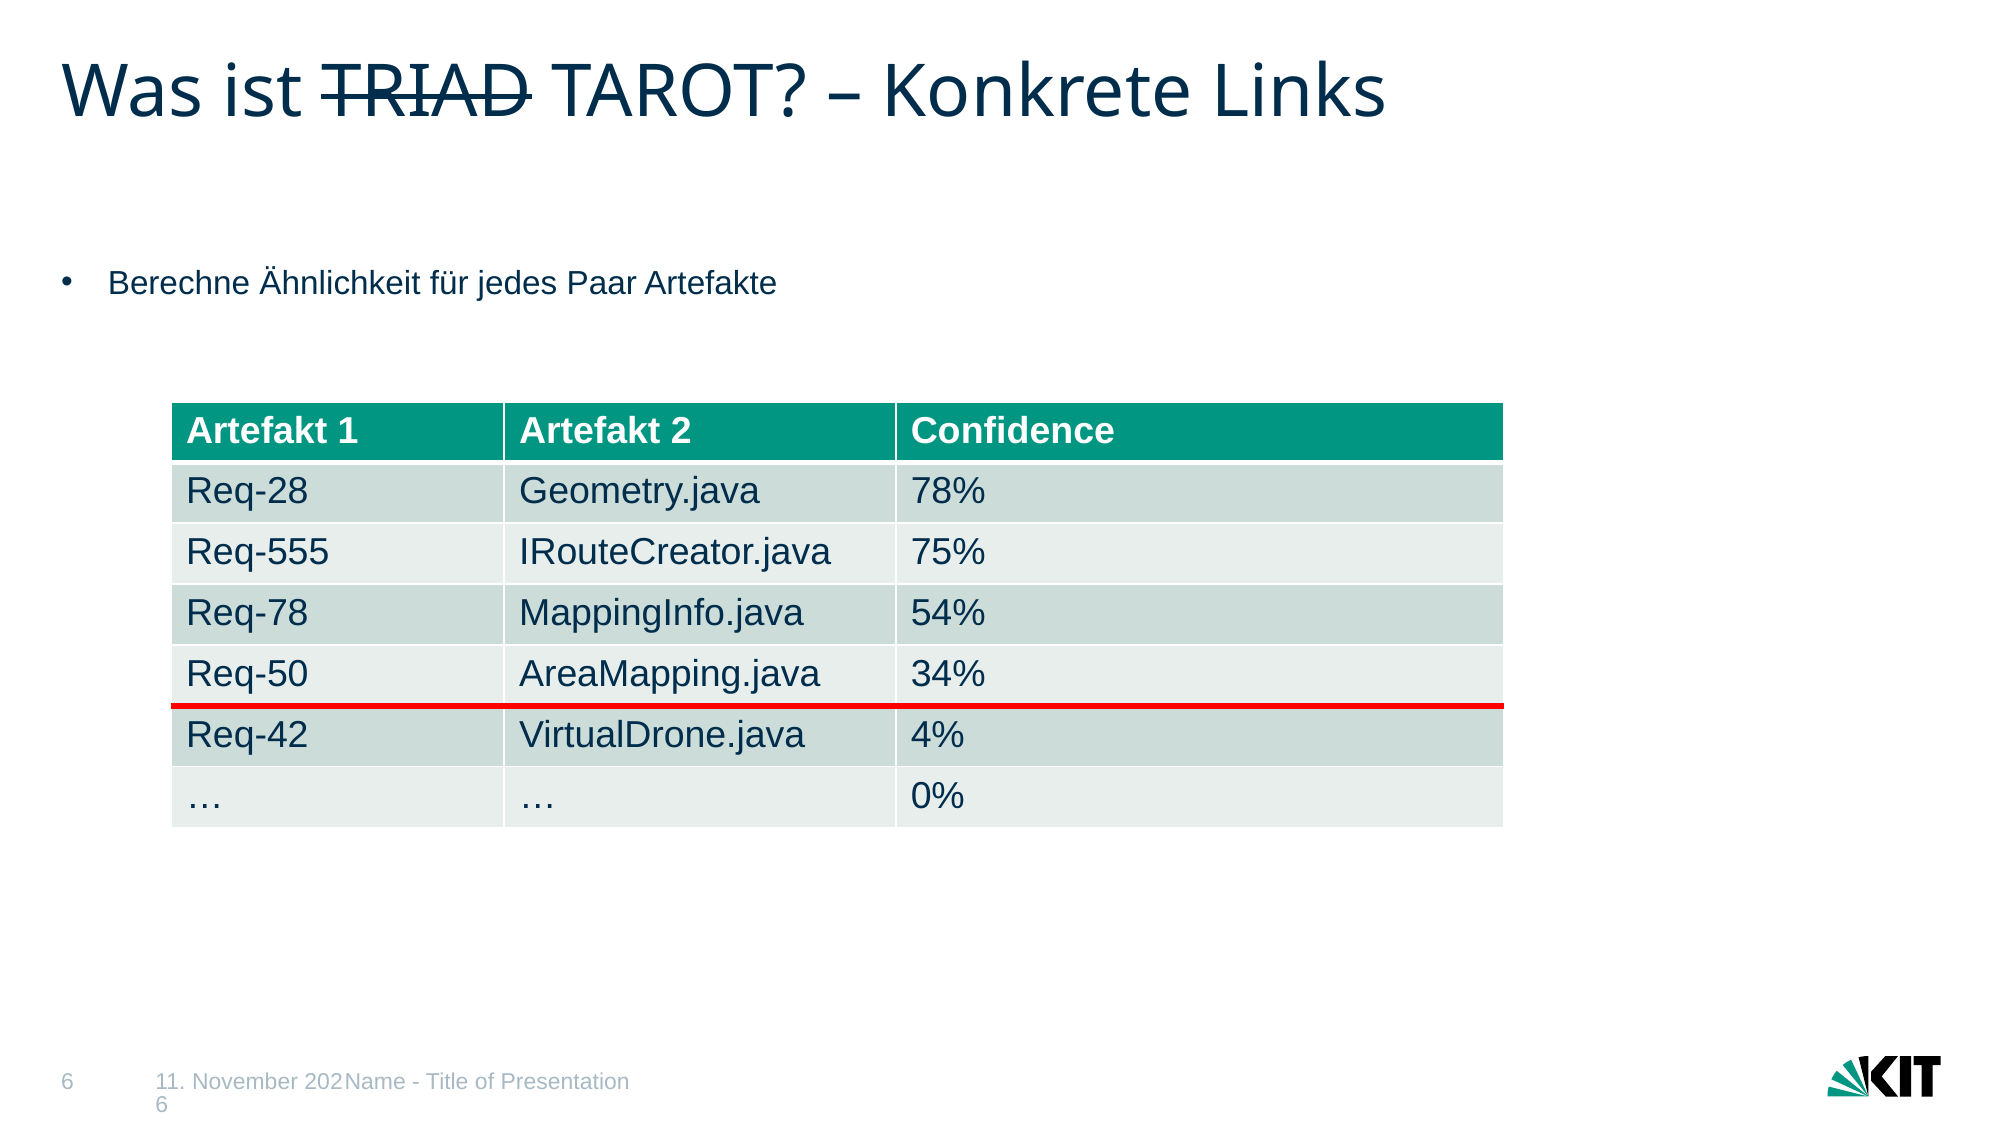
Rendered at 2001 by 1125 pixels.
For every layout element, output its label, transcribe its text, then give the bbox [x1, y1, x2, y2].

table_cell Geometry.java [505, 465, 895, 522]
table_header Confidence [897, 403, 1503, 460]
table_cell VirtualDrone.java [505, 709, 895, 766]
table_cell … [172, 767, 503, 827]
table_cell IRouteCreator.java [505, 524, 895, 583]
table_cell 0% [897, 767, 1503, 827]
list Berechne Ähnlichkeit für jedes Paar Artefakte [60, 261, 1302, 1029]
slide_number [156, 1029, 344, 1125]
table_cell 75% [897, 524, 1503, 583]
table_header Artefakt 2 [505, 403, 895, 460]
table_cell Req-50 [172, 646, 503, 703]
slide_number 6 [60, 1029, 156, 1125]
table_cell Req-42 [172, 709, 503, 766]
table_cell 78% [897, 465, 1503, 522]
table_cell 54% [897, 585, 1503, 644]
footer Name - Title of Presentation [344, 1029, 1302, 1125]
table_cell 34% [897, 646, 1503, 703]
table_cell Req-555 [172, 524, 503, 583]
table_cell Req-28 [172, 465, 503, 522]
table_header Artefakt 1 [172, 403, 503, 460]
table_cell … [505, 767, 895, 827]
table_cell 4% [897, 709, 1503, 766]
table_cell AreaMapping.java [505, 646, 895, 703]
table_cell Req-78 [172, 585, 503, 644]
title Was ist TRIAD TAROT? – Konkrete Links [60, 60, 1940, 226]
table_cell MappingInfo.java [505, 585, 895, 644]
